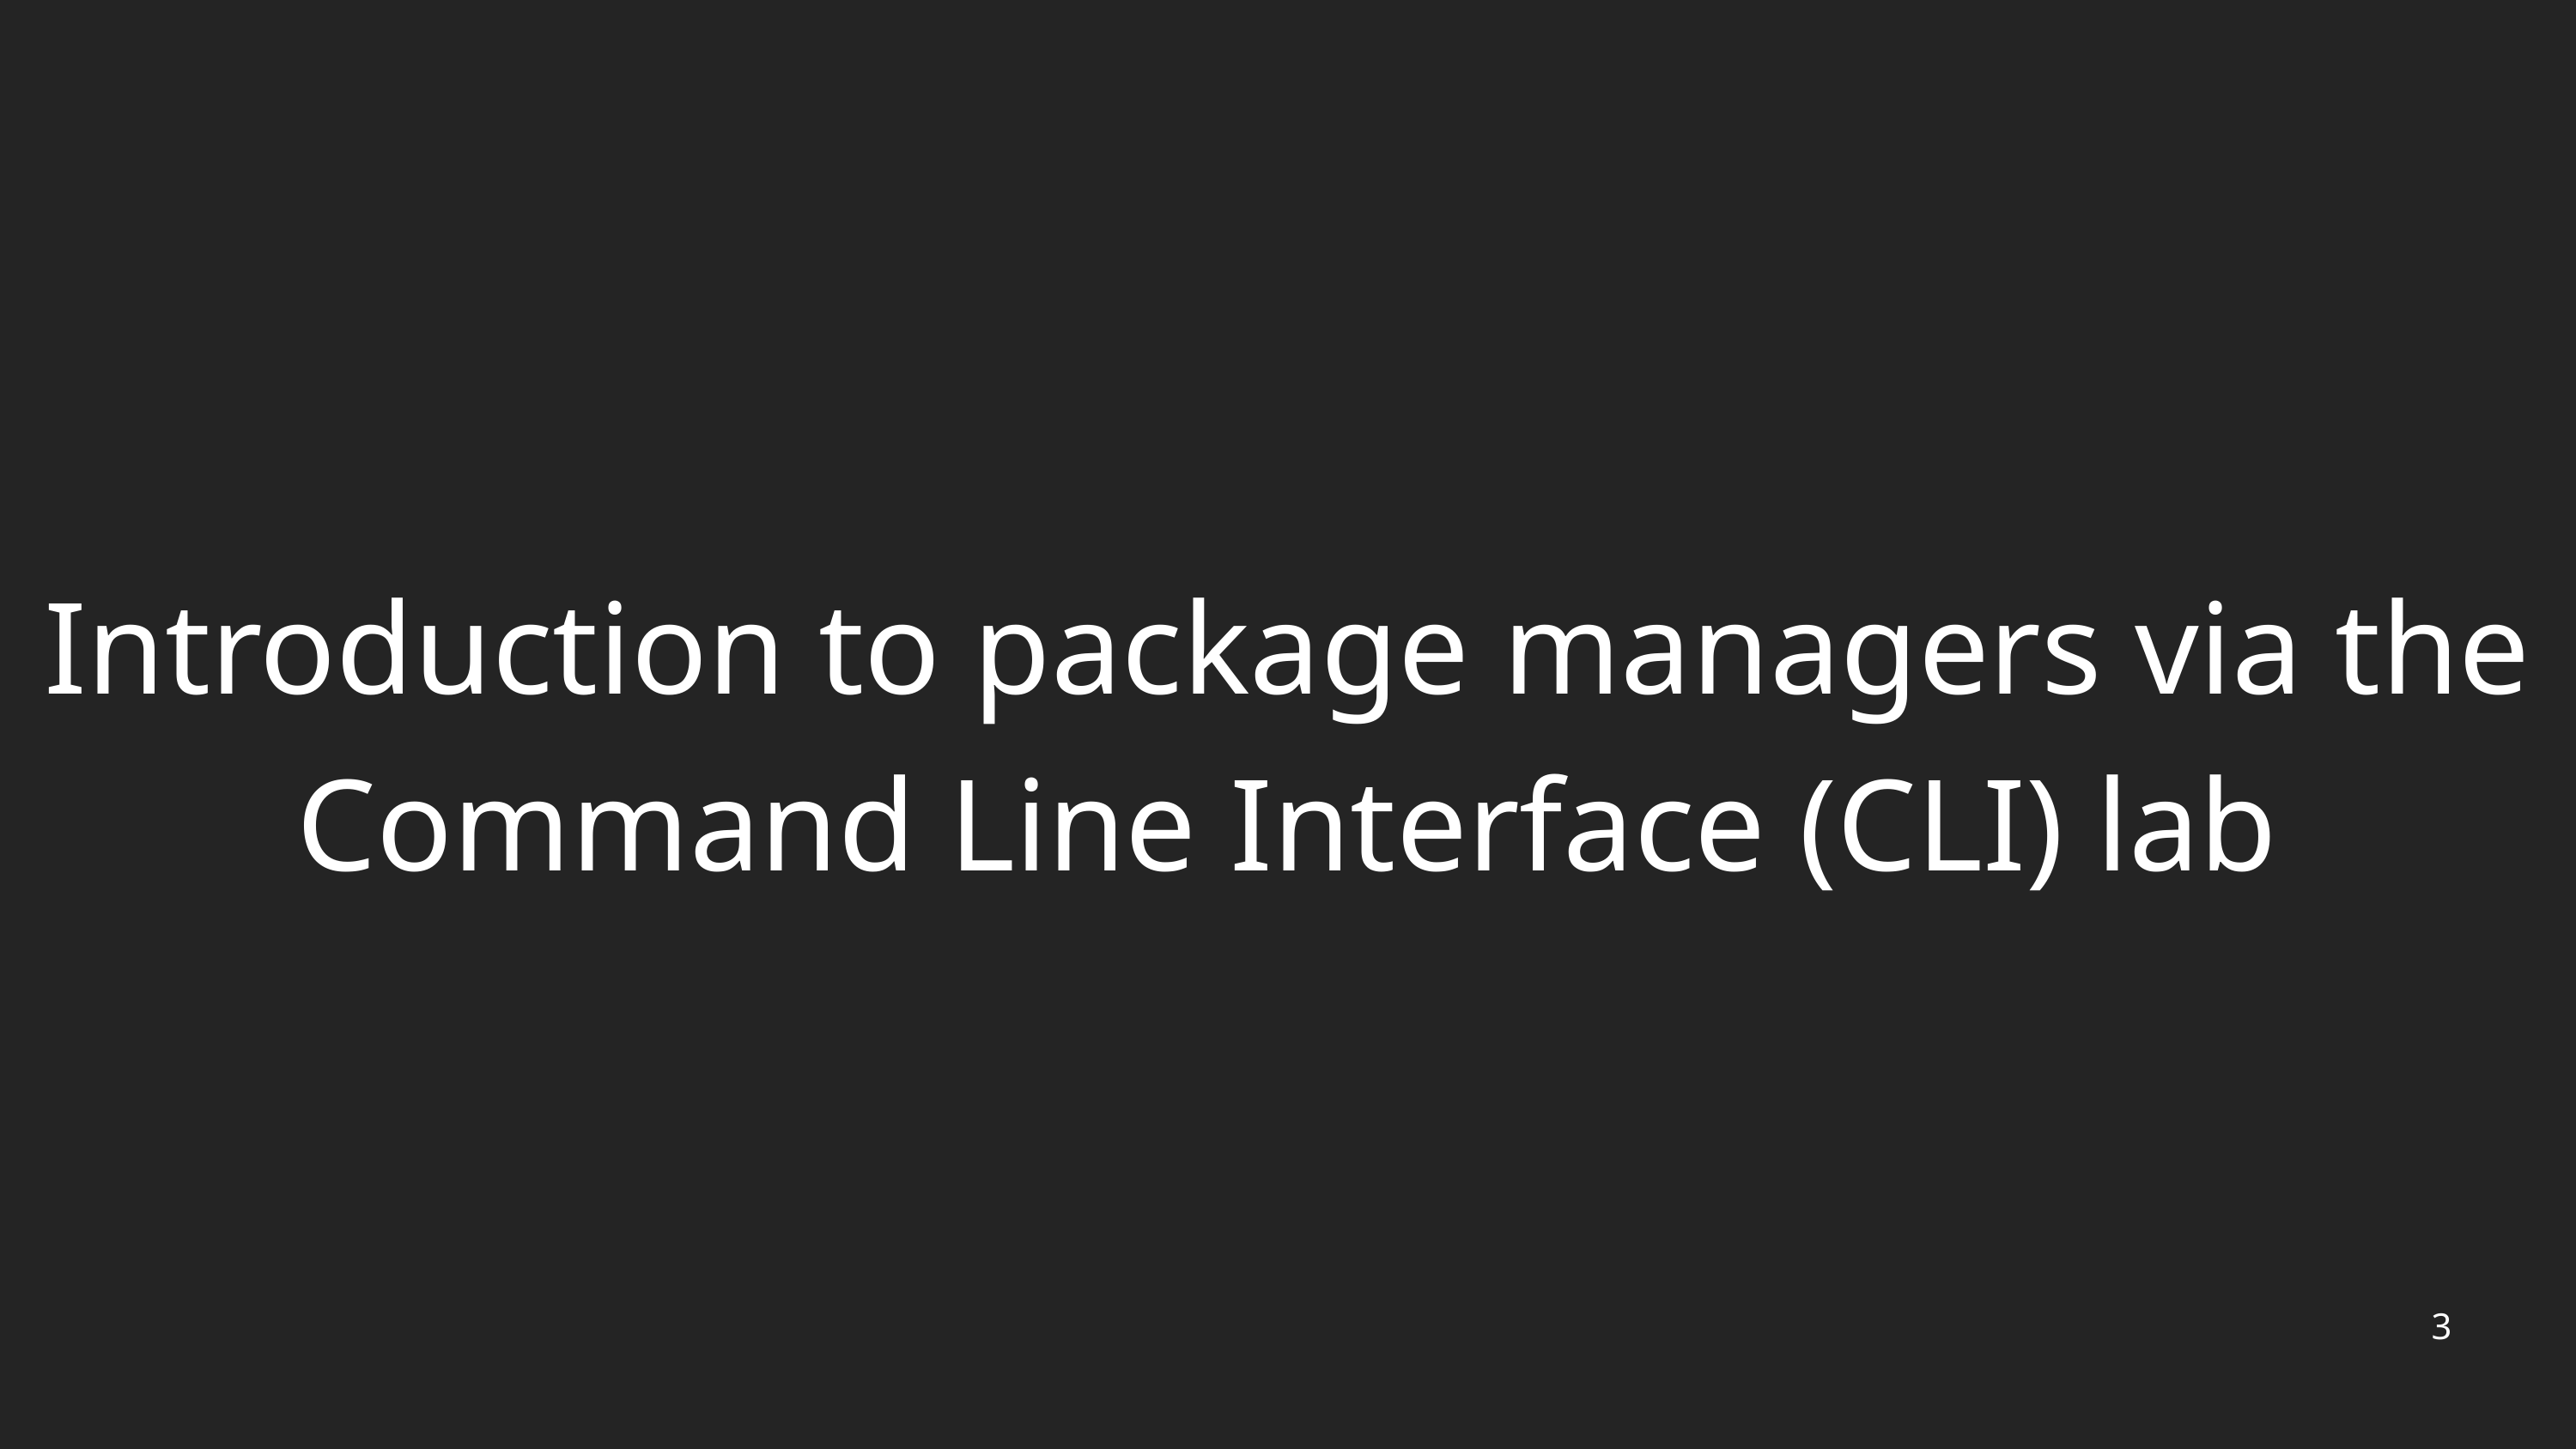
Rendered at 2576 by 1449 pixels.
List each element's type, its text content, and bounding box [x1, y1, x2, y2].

text_box Introduction to package managers via the Command Line Interface (CLI) lab [0, 542, 2576, 896]
text_box 3 [2431, 1296, 2452, 1348]
